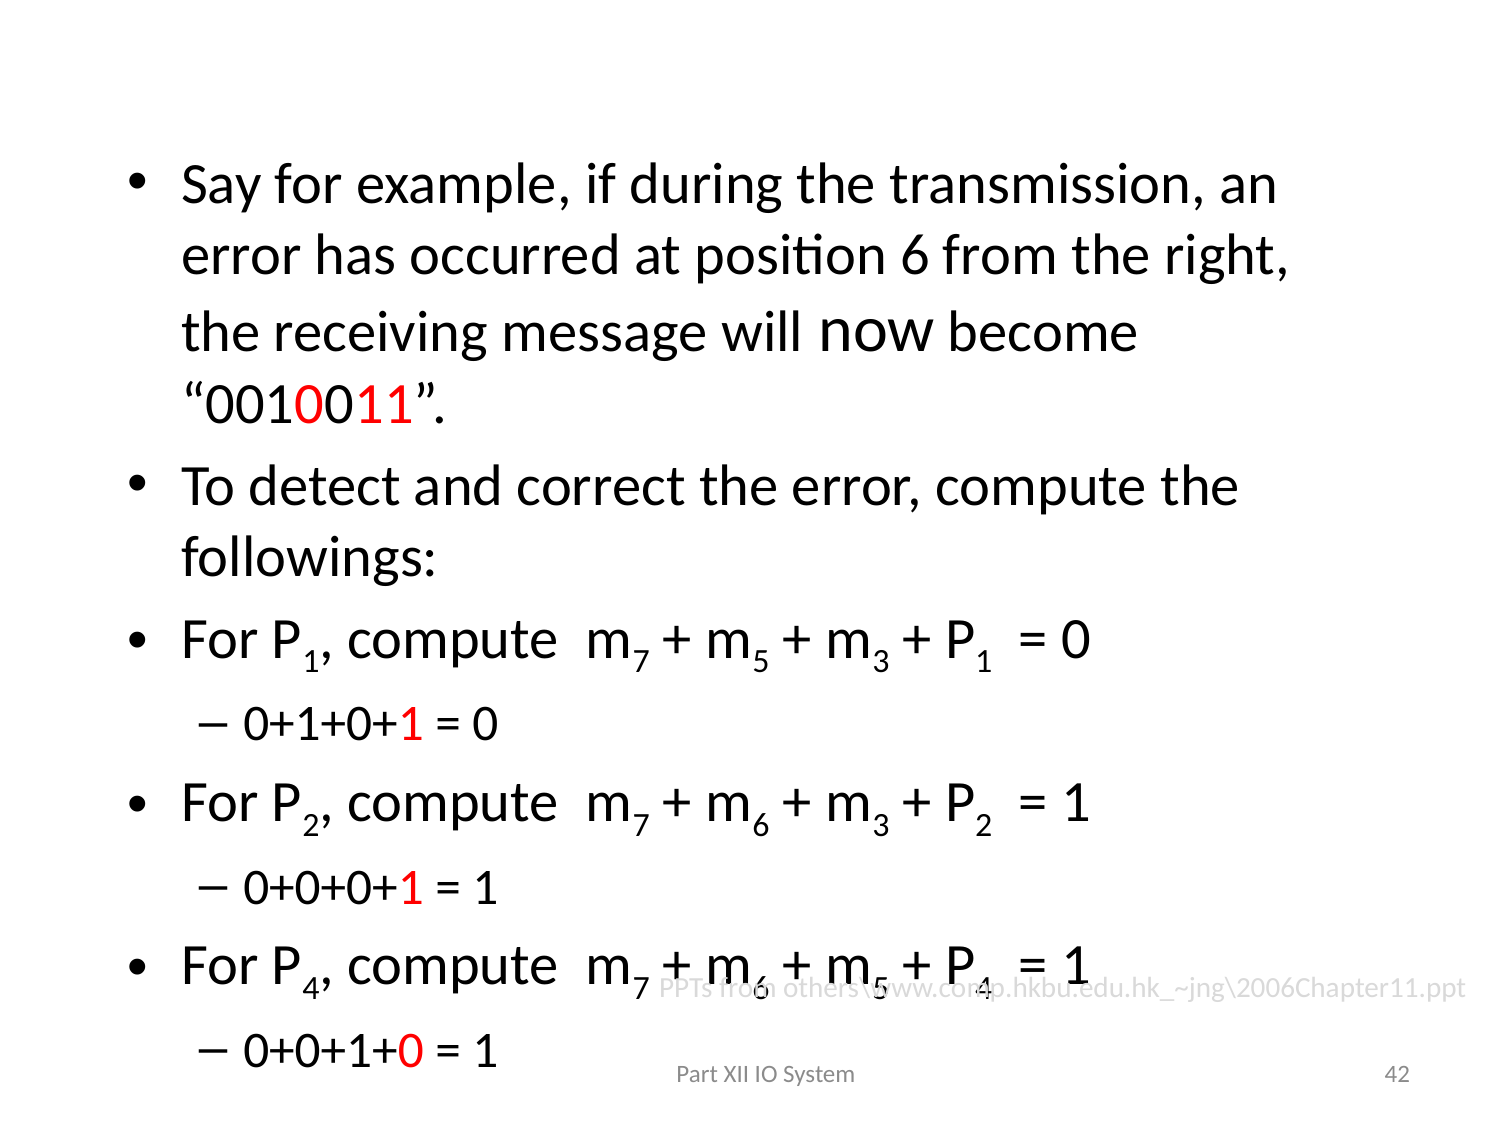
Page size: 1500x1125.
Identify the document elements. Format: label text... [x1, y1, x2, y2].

text_box PPTs from others\www.comp.hkbu.edu.hk_~jng\2006Chapter11.ppt [644, 960, 1500, 1011]
footer Part XII IO System [512, 1042, 1020, 1103]
slide_number 42 [1074, 1042, 1425, 1103]
list Say for example, if during the transmission, an error has occurred at position 6 from the right, the receiving message will now become “0010011”. To detect and correct the error, compute the followings: For P1, compute m7 + m5 + m3 + P1 = 0 0+1+0+1 = 0 For P2, compute m7 + m6 + m3 + P2 = 1 0+0+0+1 = 1 For P4, compute m7 + m6 + m5 + P4 = 1 0+0+1+0 = 1 [112, 137, 1388, 1088]
